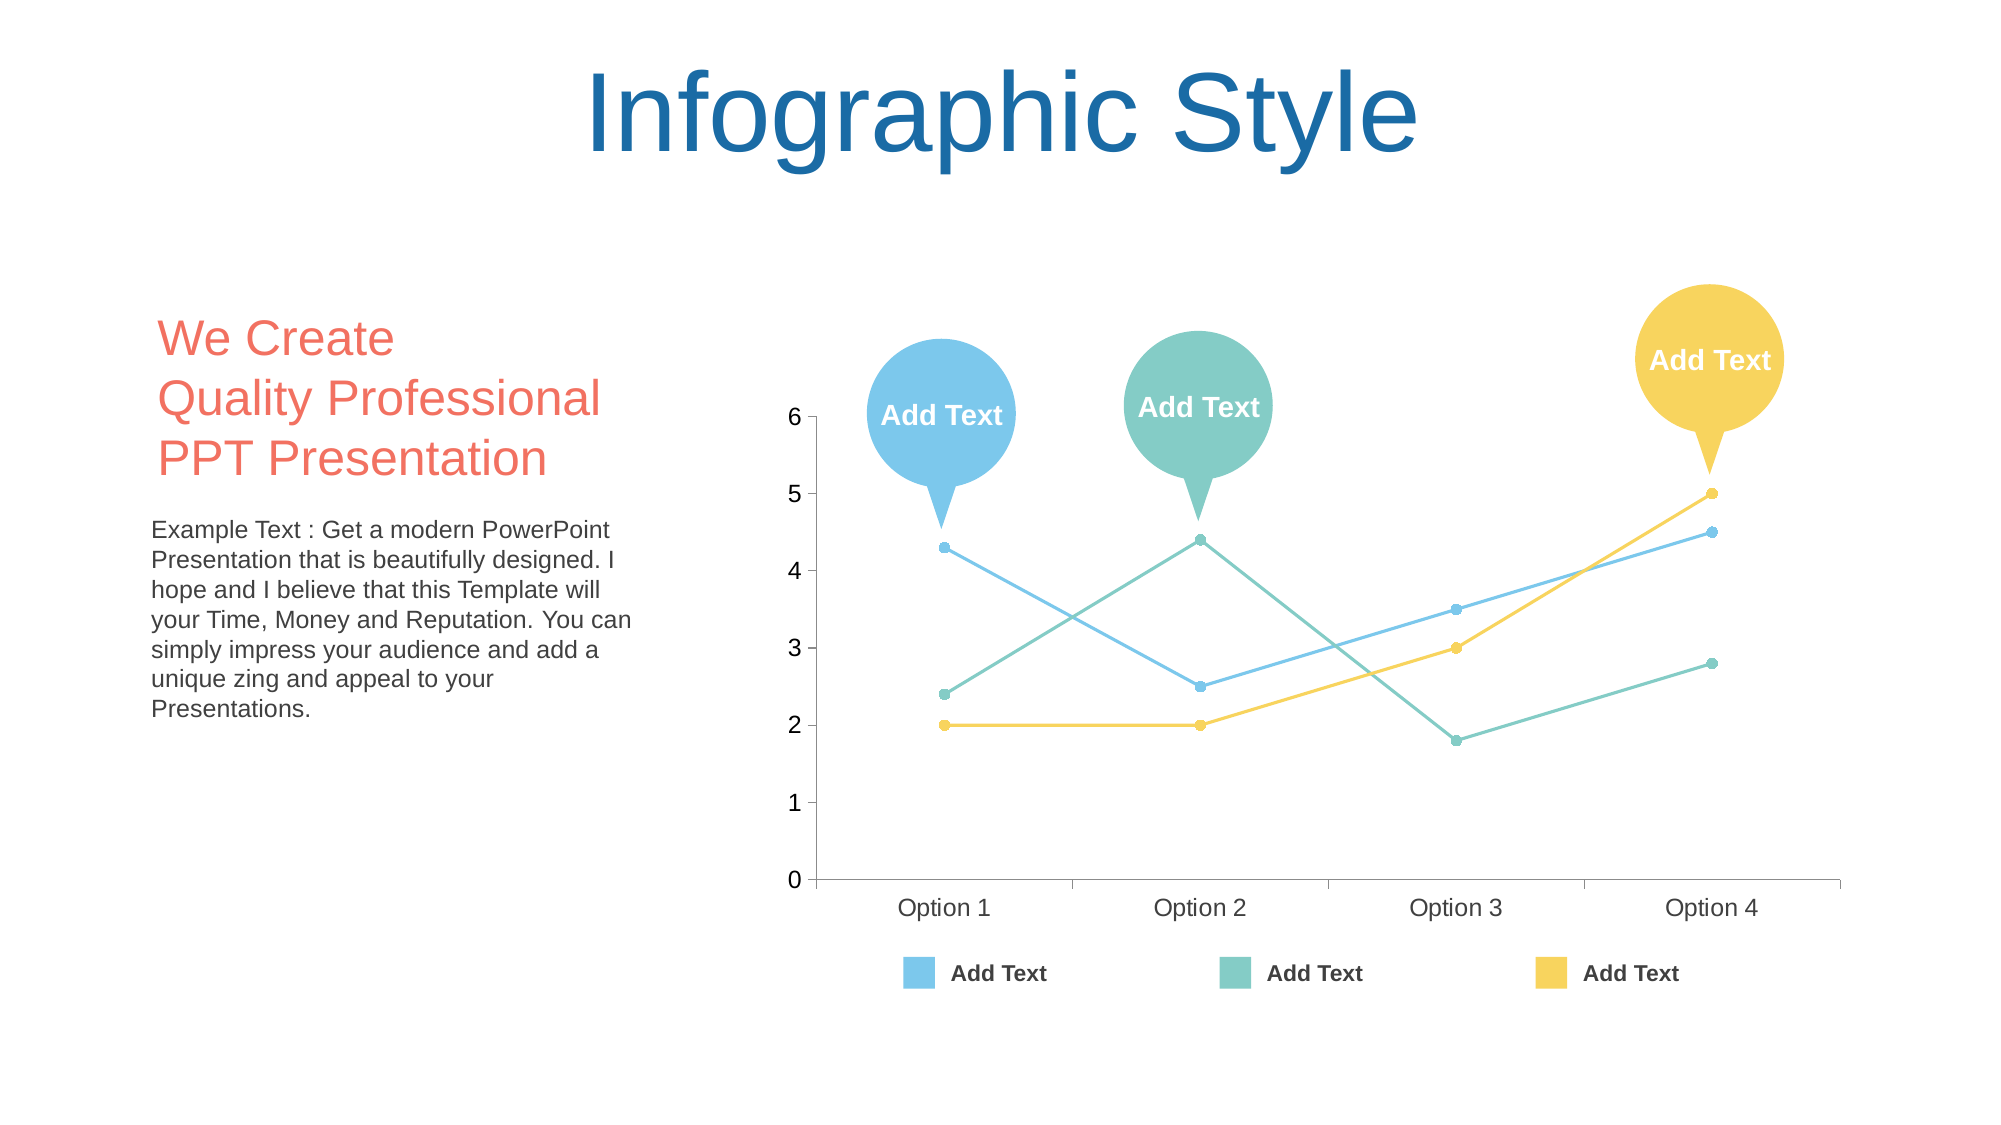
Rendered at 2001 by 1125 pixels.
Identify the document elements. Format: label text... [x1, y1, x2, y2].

chart [765, 392, 1862, 932]
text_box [1104, 349, 1295, 502]
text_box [1615, 302, 1807, 455]
list Infographic Style [53, 55, 1952, 175]
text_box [1219, 956, 1433, 989]
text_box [903, 956, 1116, 989]
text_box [847, 357, 1038, 510]
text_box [1535, 956, 1749, 989]
text_box Example Text : Get a modern PowerPoint Presentation that is beautifully designed. I hope and I believe that this Template will your Time, Money and Reputation. You can simply impress your audience and add a unique zing and appeal to your Presentations. [151, 513, 651, 723]
text_box We Create Quality Professional PPT Presentation [151, 305, 651, 486]
